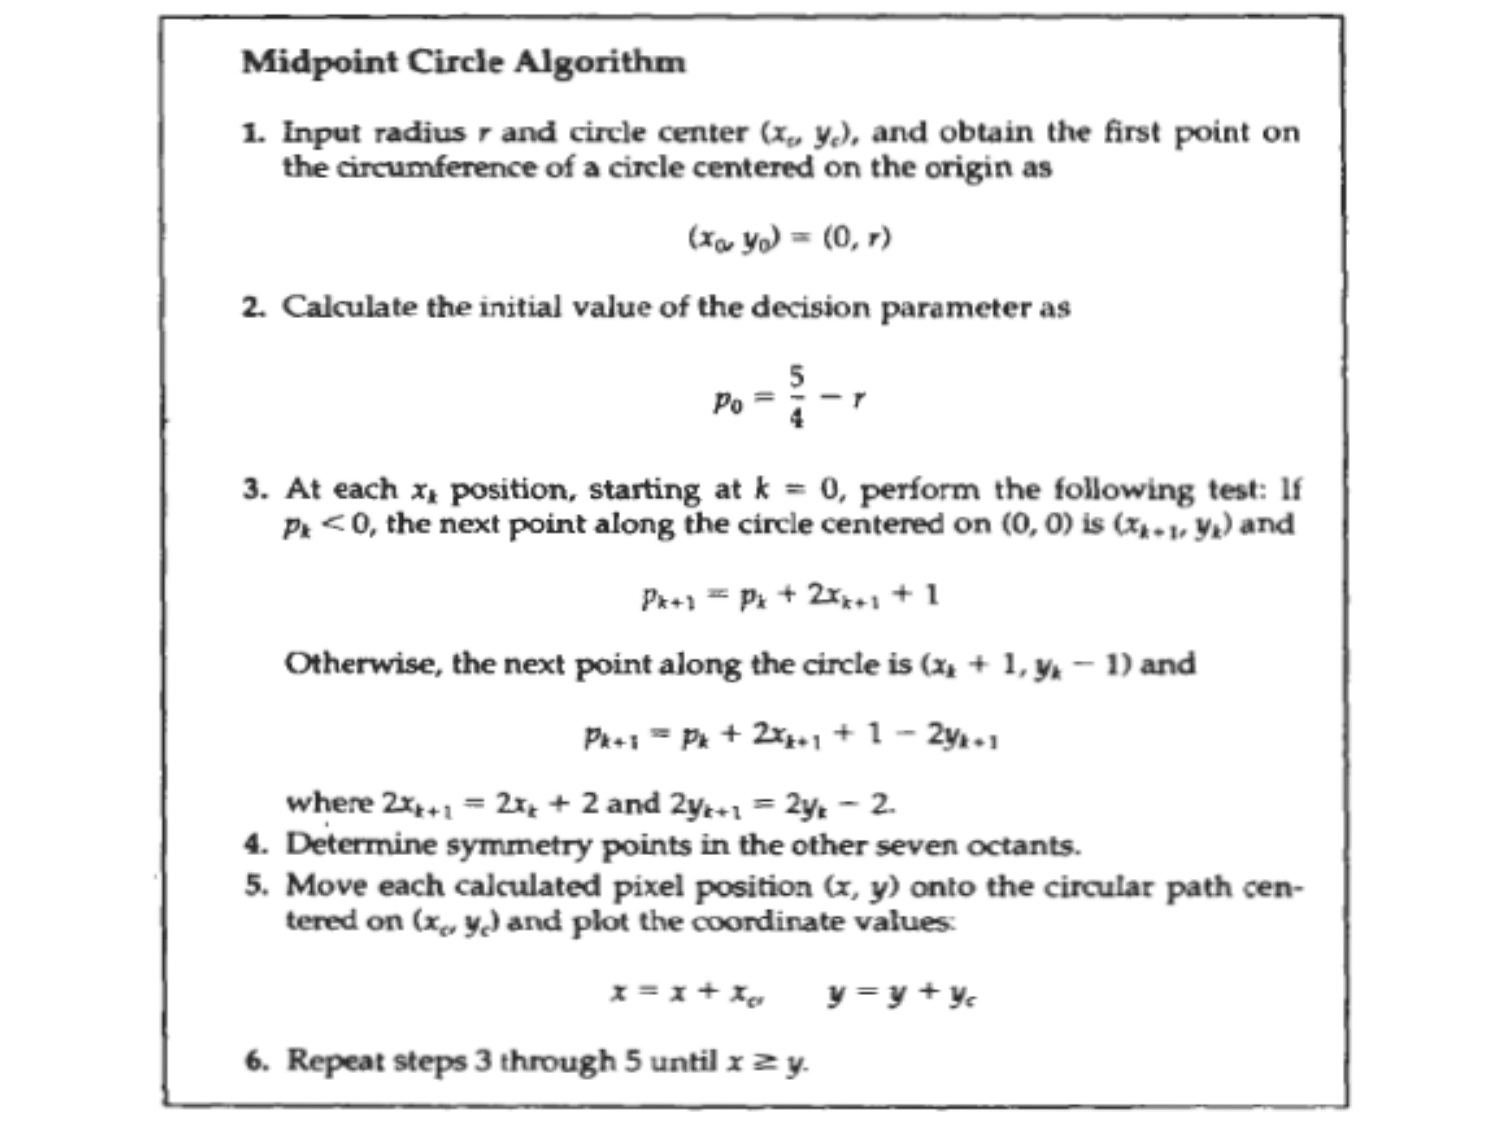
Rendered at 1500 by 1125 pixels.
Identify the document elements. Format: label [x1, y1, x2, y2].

picture [149, 0, 1426, 1125]
